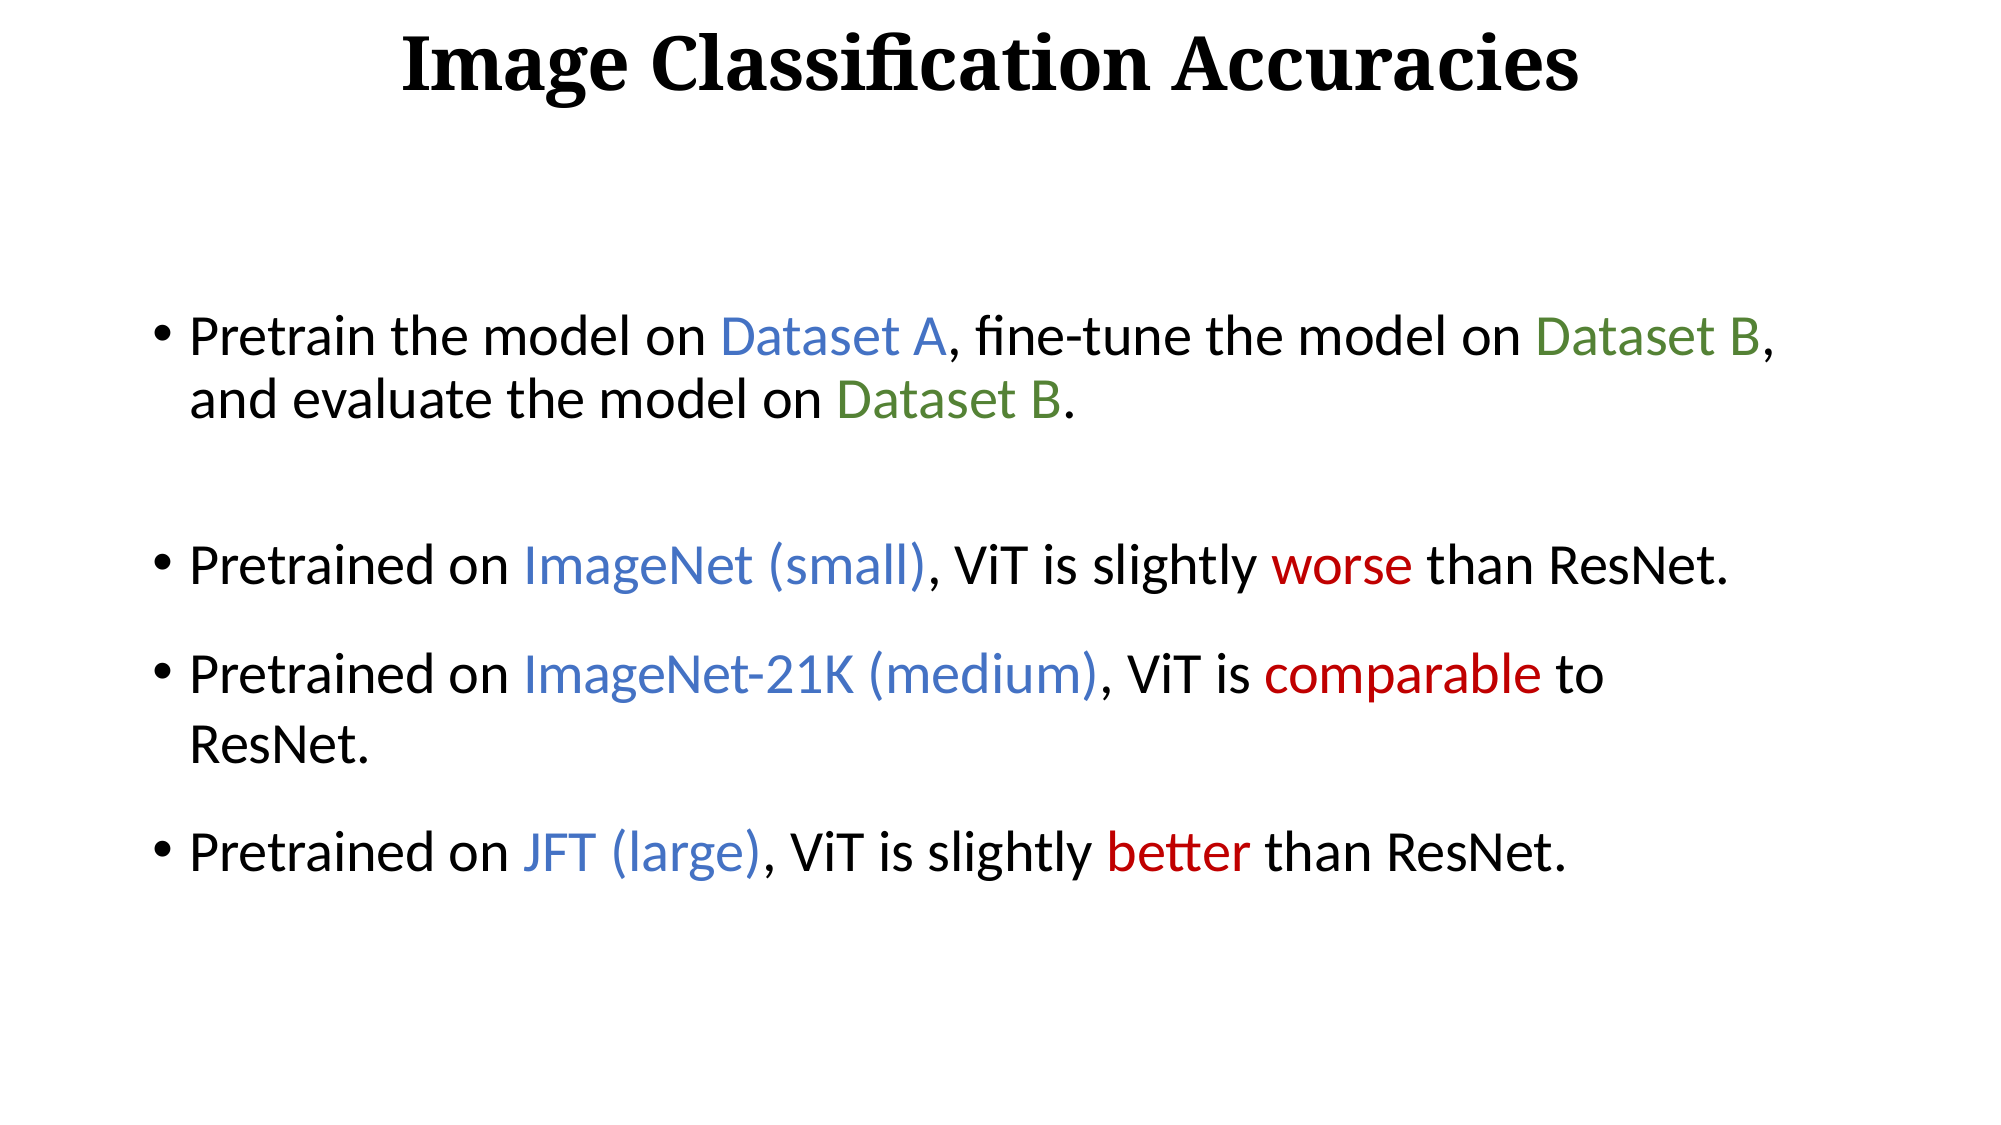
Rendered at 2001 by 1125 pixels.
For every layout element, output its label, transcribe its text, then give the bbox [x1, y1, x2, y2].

text_box Pretrain the model on Dataset A, fine-tune the model on Dataset B, and evaluate the model on Dataset B. Pretrained on ImageNet (small), ViT is slightly worse than ResNet. Pretrained on ImageNet-21K (medium), ViT is comparable to ResNet. Pretrained on JFT (large), ViT is slightly better than ResNet. [150, 294, 1816, 884]
title Image Classification Accuracies [399, 12, 1601, 203]
